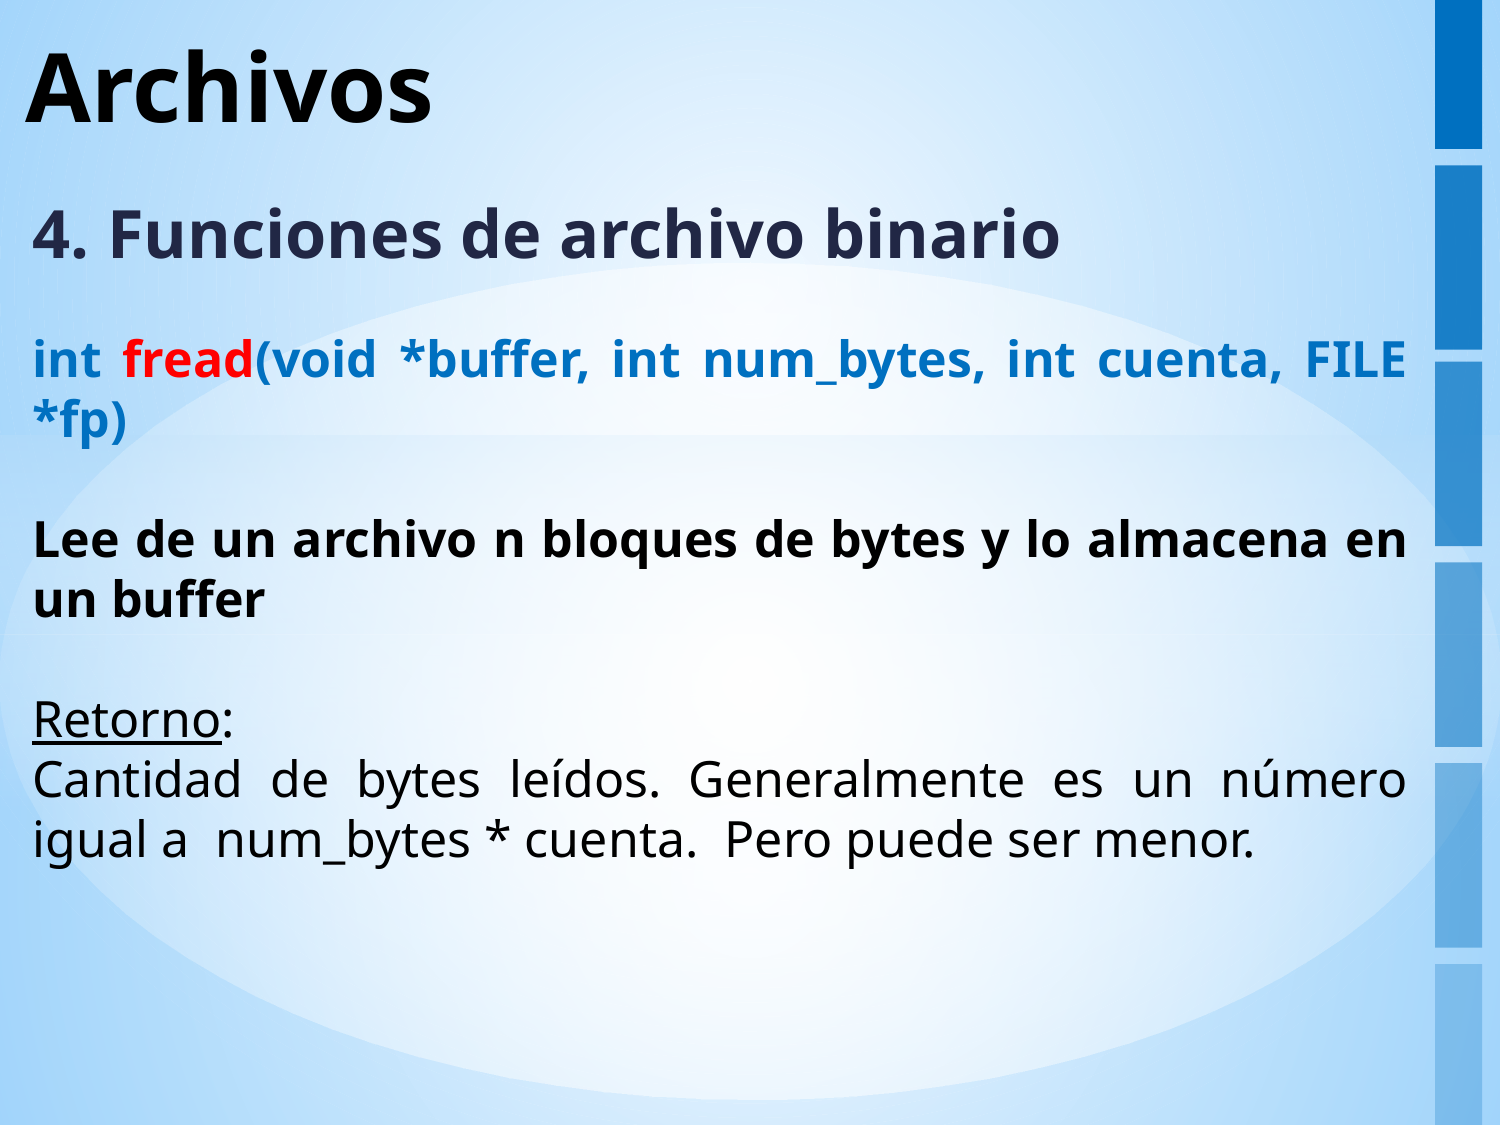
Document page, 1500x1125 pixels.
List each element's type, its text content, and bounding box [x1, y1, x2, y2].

subtitle 4. Funciones de archivo binario [17, 184, 1424, 268]
title Archivos [0, 19, 1341, 149]
text_box int fread(void *buffer, int num_bytes, int cuenta, FILE *fp) Lee de un archivo n bloques de bytes y lo almacena en un buffer Retorno: Cantidad de bytes leídos. Generalmente es un número igual a num_bytes * cuenta. Pero puede ser menor. [17, 320, 1424, 935]
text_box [1434, 0, 1483, 1125]
